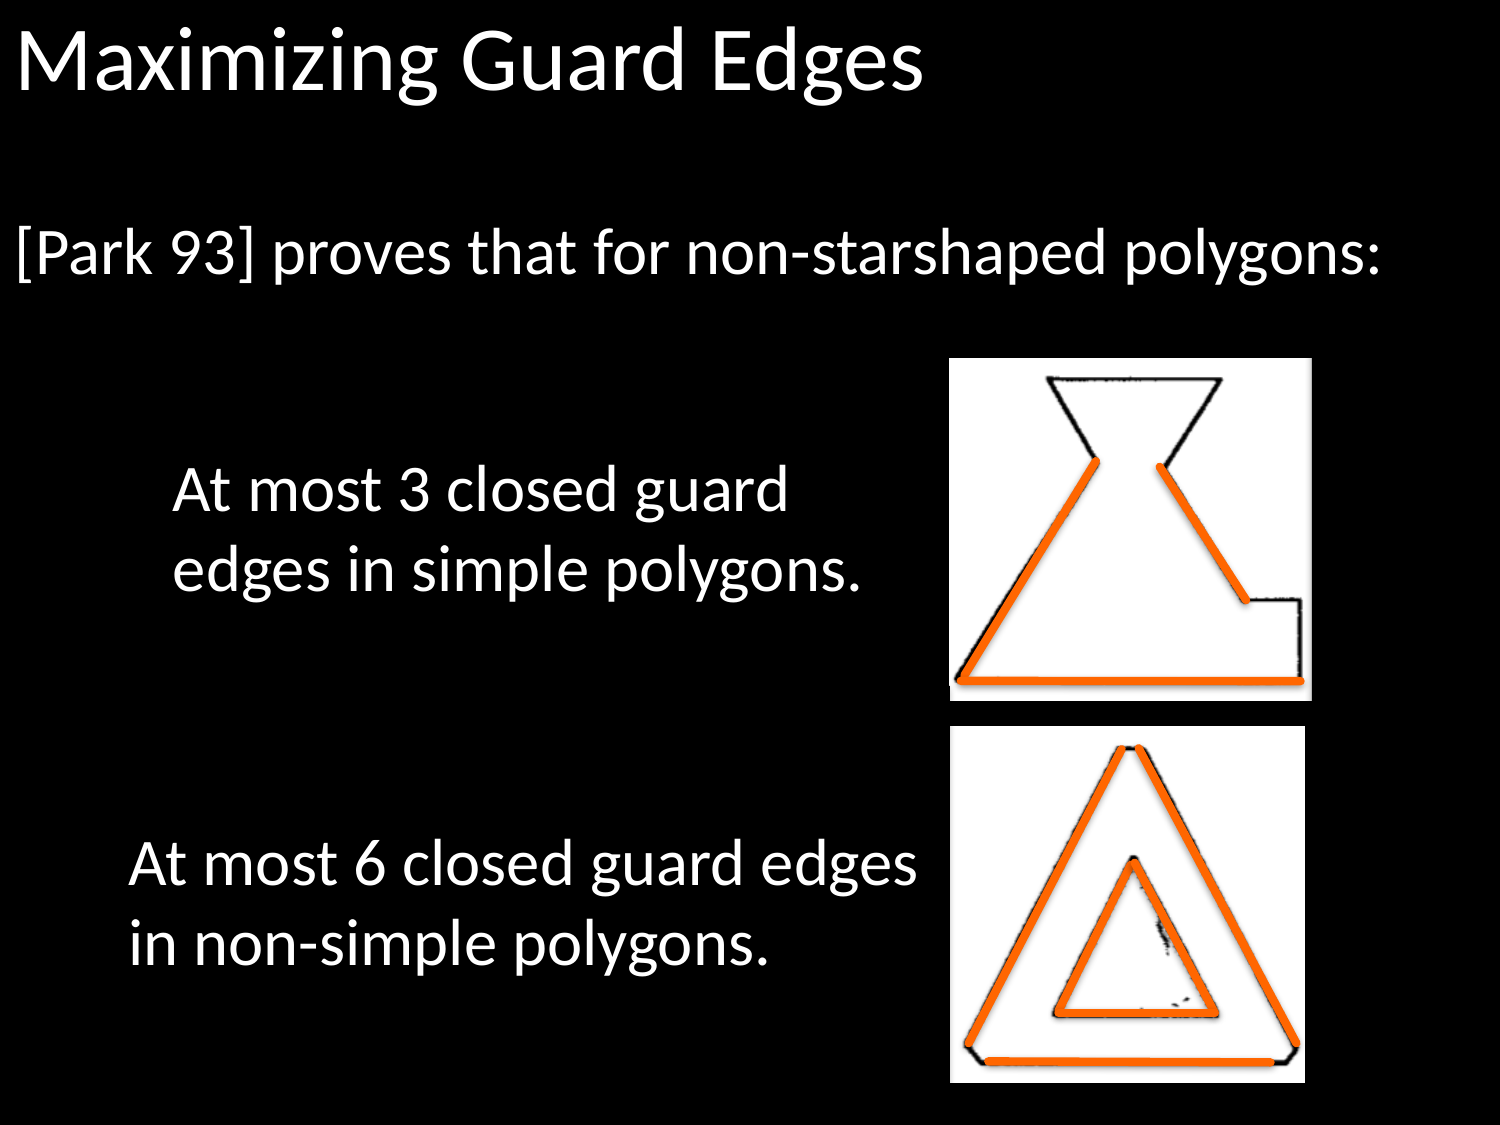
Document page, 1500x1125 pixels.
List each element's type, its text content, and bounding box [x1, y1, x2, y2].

text_box At most 3 closed guard edges in simple polygons. [158, 437, 919, 613]
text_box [440, 685, 1305, 1125]
text_box At most 6 closed guard edges in non-simple polygons. [113, 811, 435, 987]
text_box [949, 324, 1500, 747]
text_box [Park 93] proves that for non-starshaped polygons: [0, 200, 1500, 296]
text_box Maximizing Guard Edges [0, 0, 1397, 117]
